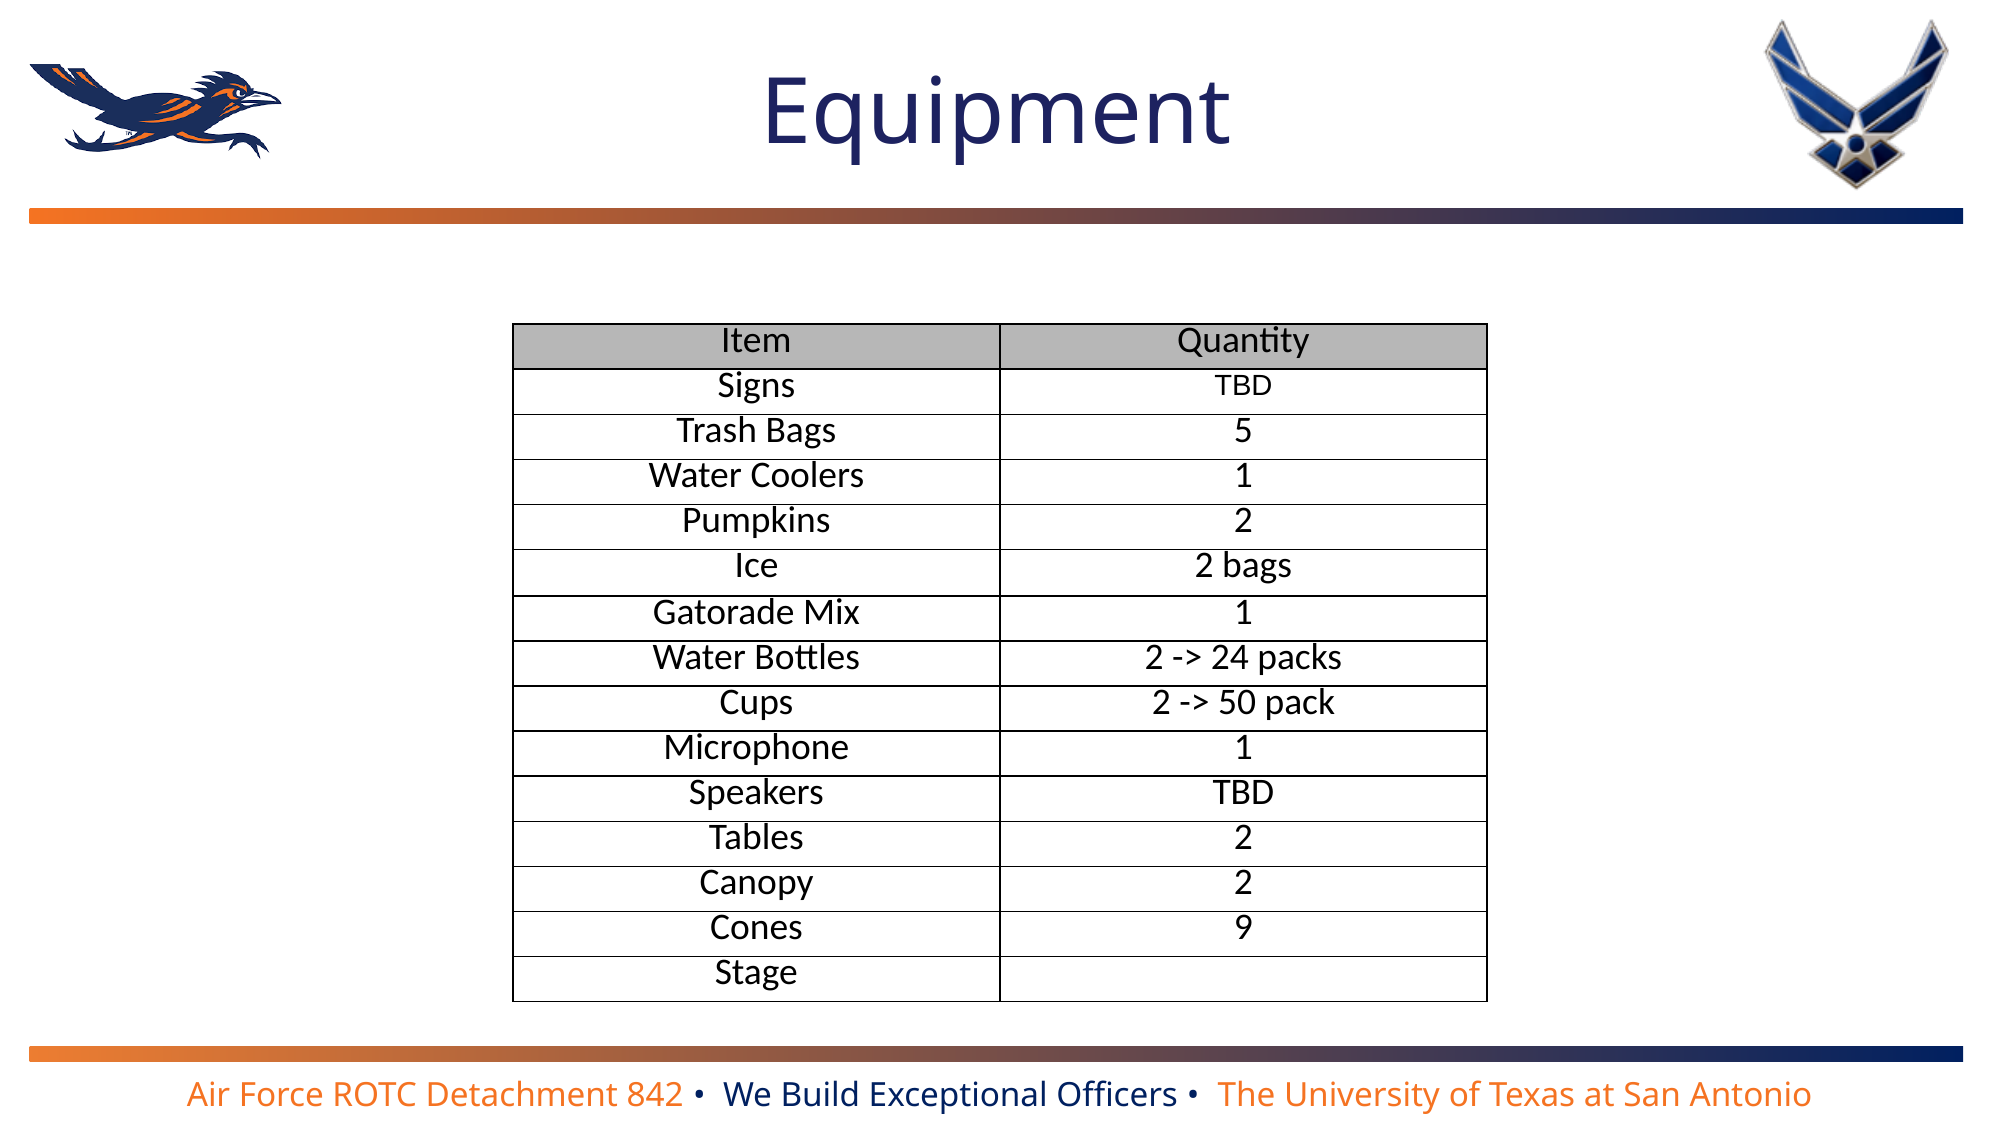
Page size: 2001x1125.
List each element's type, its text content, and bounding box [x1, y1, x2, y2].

picture [29, 64, 282, 161]
table_cell 2 [1001, 822, 1486, 866]
text_box [29, 208, 1964, 224]
table_header Item [514, 325, 999, 368]
table_cell Stage [514, 957, 999, 1001]
table_cell Cups [514, 687, 999, 730]
table_cell Microphone [514, 732, 999, 775]
table_cell 2 [1001, 867, 1486, 911]
table_cell 5 [1001, 415, 1486, 459]
table_cell Ice [514, 550, 999, 595]
table_cell Tables [514, 822, 999, 866]
table_cell TBD [1001, 370, 1486, 414]
text_box Equipment [378, 44, 1615, 169]
table_cell 1 [1001, 732, 1486, 775]
table_cell 2 -> 50 pack [1001, 687, 1486, 730]
table_cell 1 [1001, 597, 1486, 640]
table_cell Water Bottles [514, 642, 999, 685]
table_cell Signs [514, 370, 999, 414]
table_cell Cones [514, 912, 999, 956]
table_cell 2 -> 24 packs [1001, 642, 1486, 685]
table_cell Water Coolers [514, 460, 999, 504]
table_cell 9 [1001, 912, 1486, 956]
table_cell TBD [1001, 777, 1486, 821]
table_cell Trash Bags [514, 415, 999, 459]
table_header Quantity [1001, 325, 1486, 368]
table_cell Gatorade Mix [514, 597, 999, 640]
table_cell Pumpkins [514, 505, 999, 549]
table_cell 2 bags [1001, 550, 1486, 595]
picture [1724, 18, 1988, 205]
table_cell 1 [1001, 460, 1486, 504]
table_cell 2 [1001, 505, 1486, 549]
table_cell Canopy [514, 867, 999, 911]
table_cell Speakers [514, 777, 999, 821]
table_cell [1001, 957, 1486, 1001]
text_box [29, 1046, 1964, 1062]
text_box Air Force ROTC Detachment 842 • We Build Exceptional Officers • The University of Texas at San Antonio [0, 1065, 2000, 1121]
